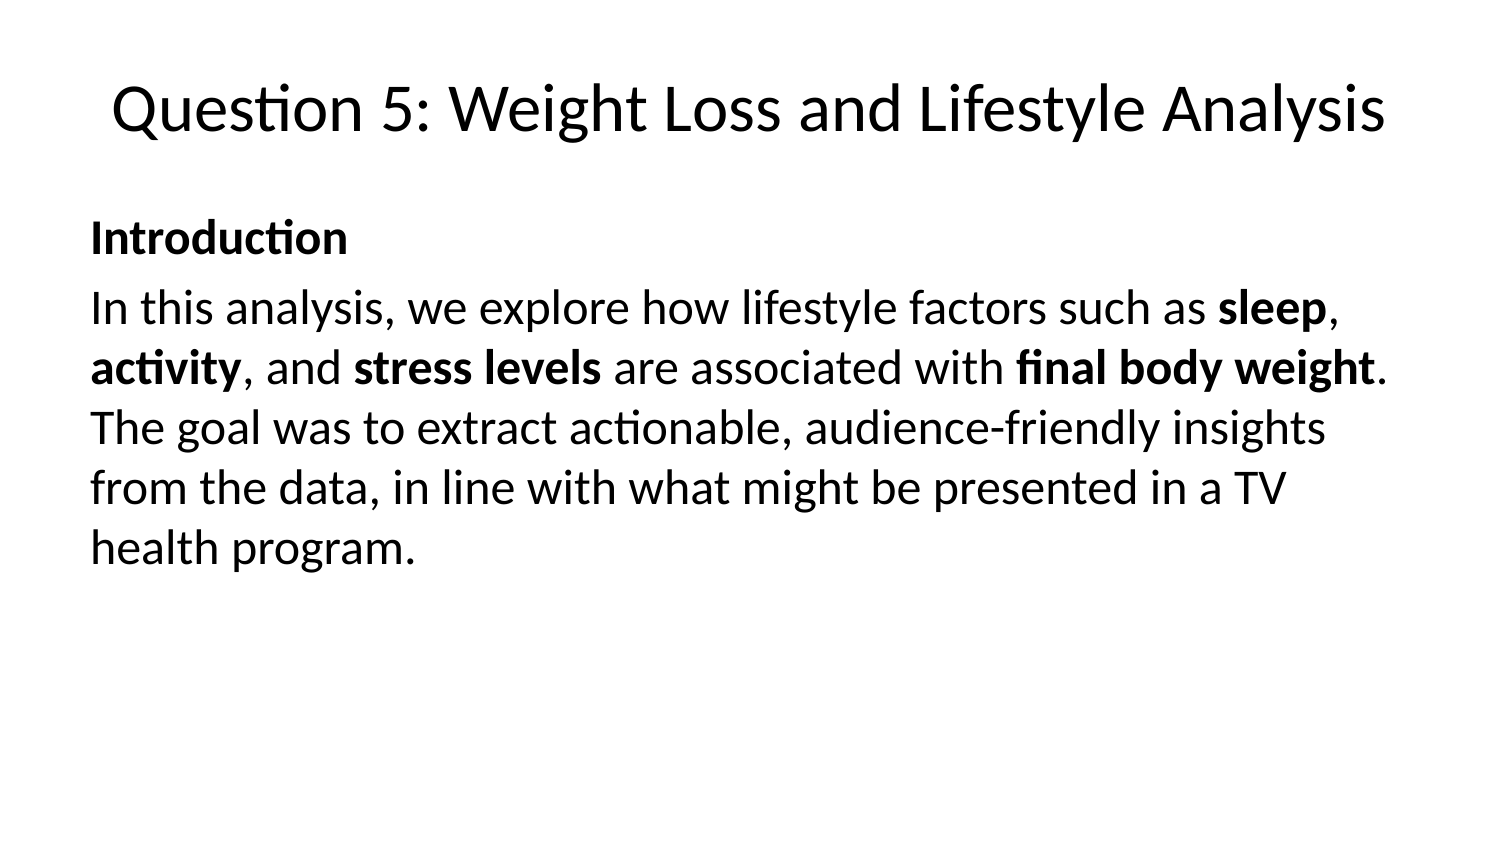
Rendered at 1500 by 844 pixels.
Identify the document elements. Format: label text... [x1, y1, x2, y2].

title Question 5: Weight Loss and Lifestyle Analysis [75, 33, 1425, 175]
list Introduction In this analysis, we explore how lifestyle factors such as sleep, activity, and stress levels are associated with final body weight. The goal was to extract actionable, audience-friendly insights from the data, in line with what might be presented in a TV health program. [75, 196, 1425, 754]
